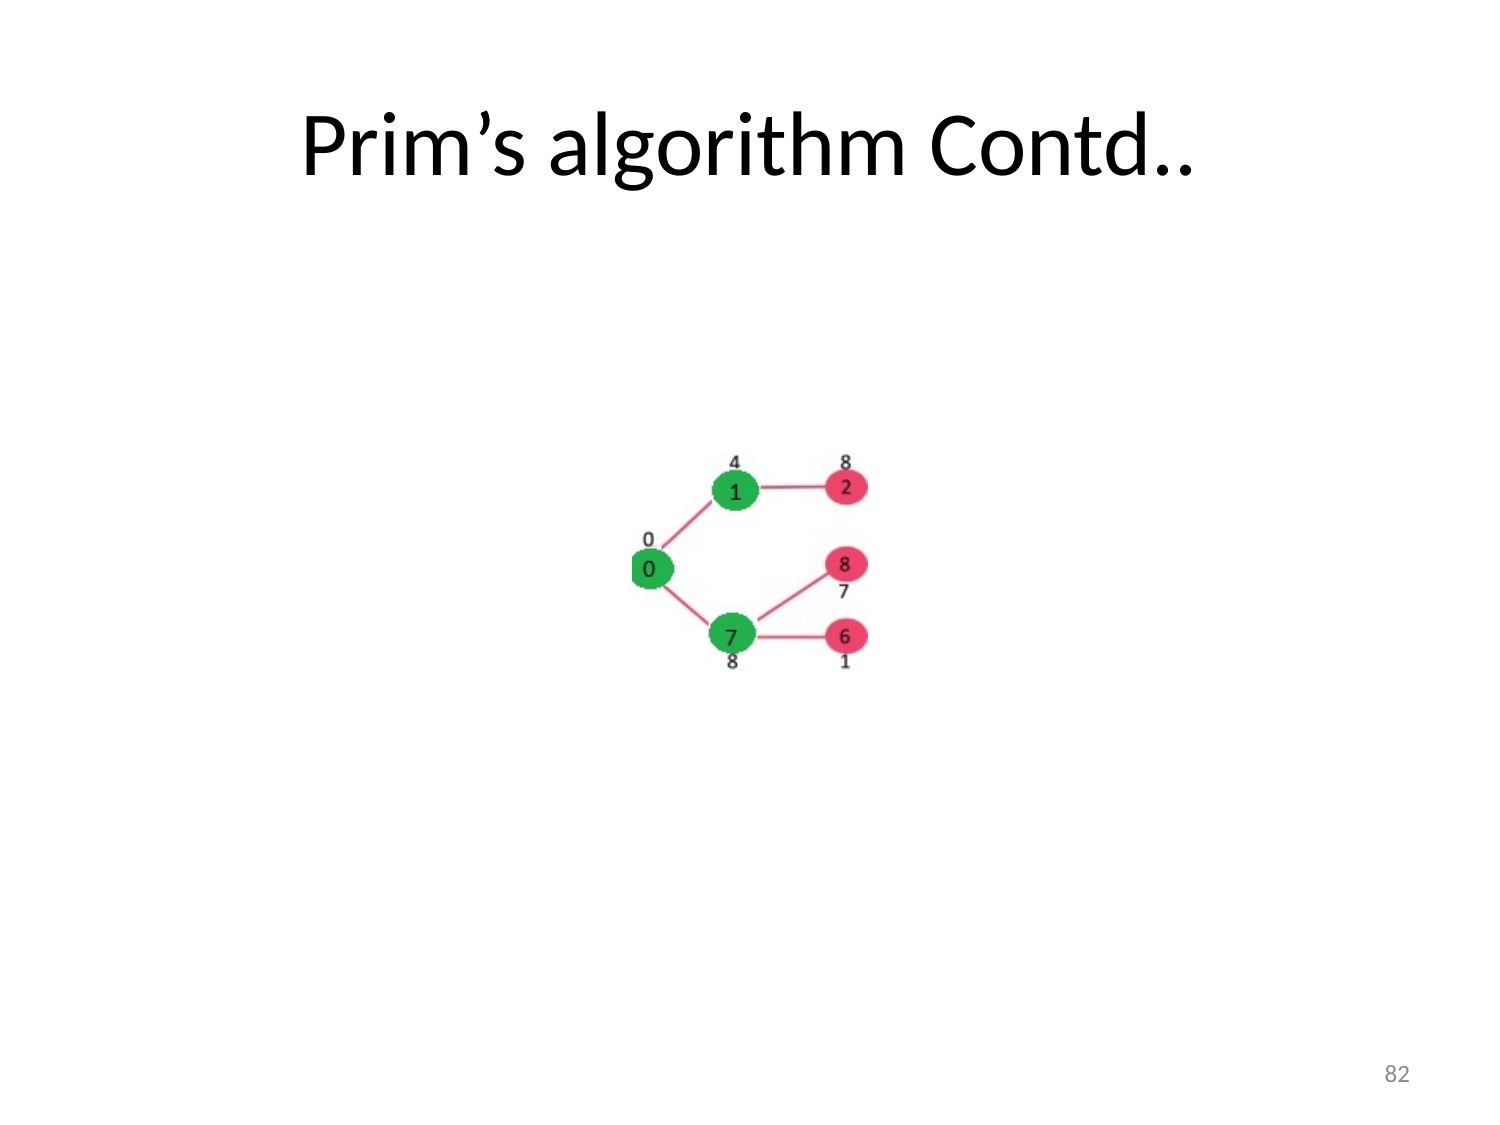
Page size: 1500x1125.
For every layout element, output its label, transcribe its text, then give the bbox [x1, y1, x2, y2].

title Prim’s algorithm Contd.. [75, 45, 1425, 233]
slide_number 82 [1074, 1042, 1425, 1103]
picture [632, 453, 868, 672]
